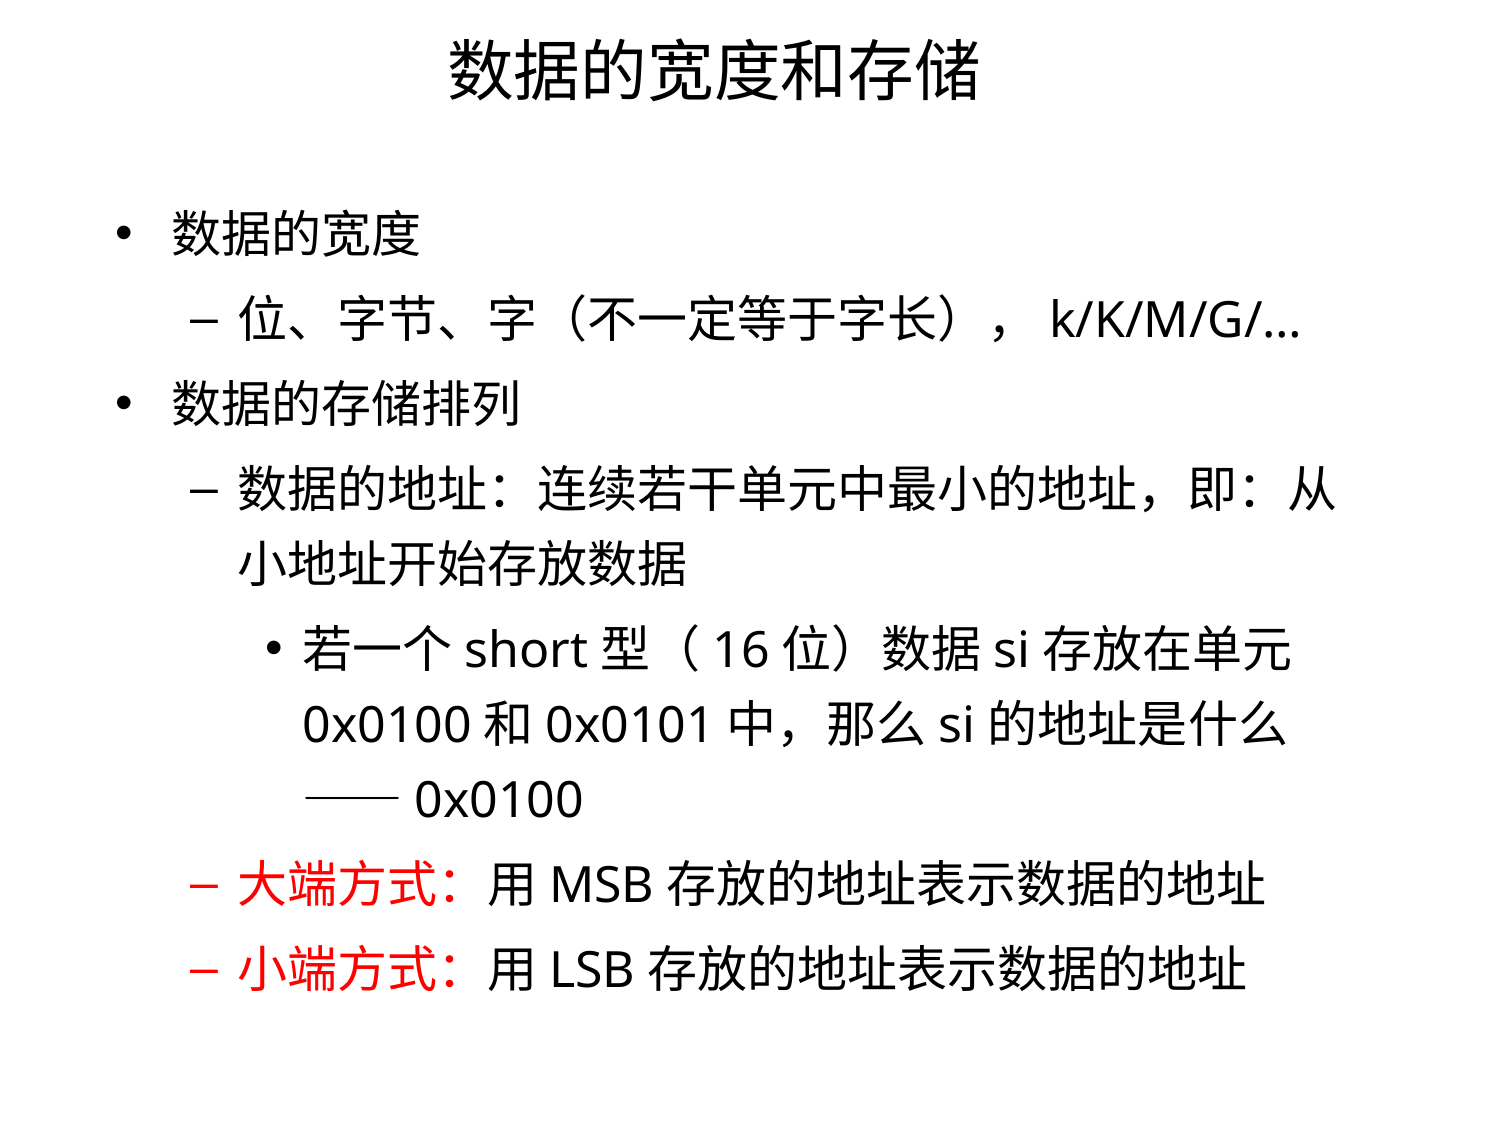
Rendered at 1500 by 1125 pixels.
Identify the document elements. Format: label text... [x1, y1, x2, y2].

title 数据的宽度和存储 [165, 29, 1263, 109]
list 数据的宽度 位、字节、字（不一定等于字长），k/K/M/G/… 数据的存储排列 数据的地址：连续若干单元中最小的地址，即：从小地址开始存放数据 若一个short型（16位）数据si存放在单元0x0100和0x0101中，那么si的地址是什么——0x0100 大端方式：用MSB存放的地址表示数据的地址 小端方式：用LSB存放的地址表示数据的地址 [100, 179, 1402, 1054]
